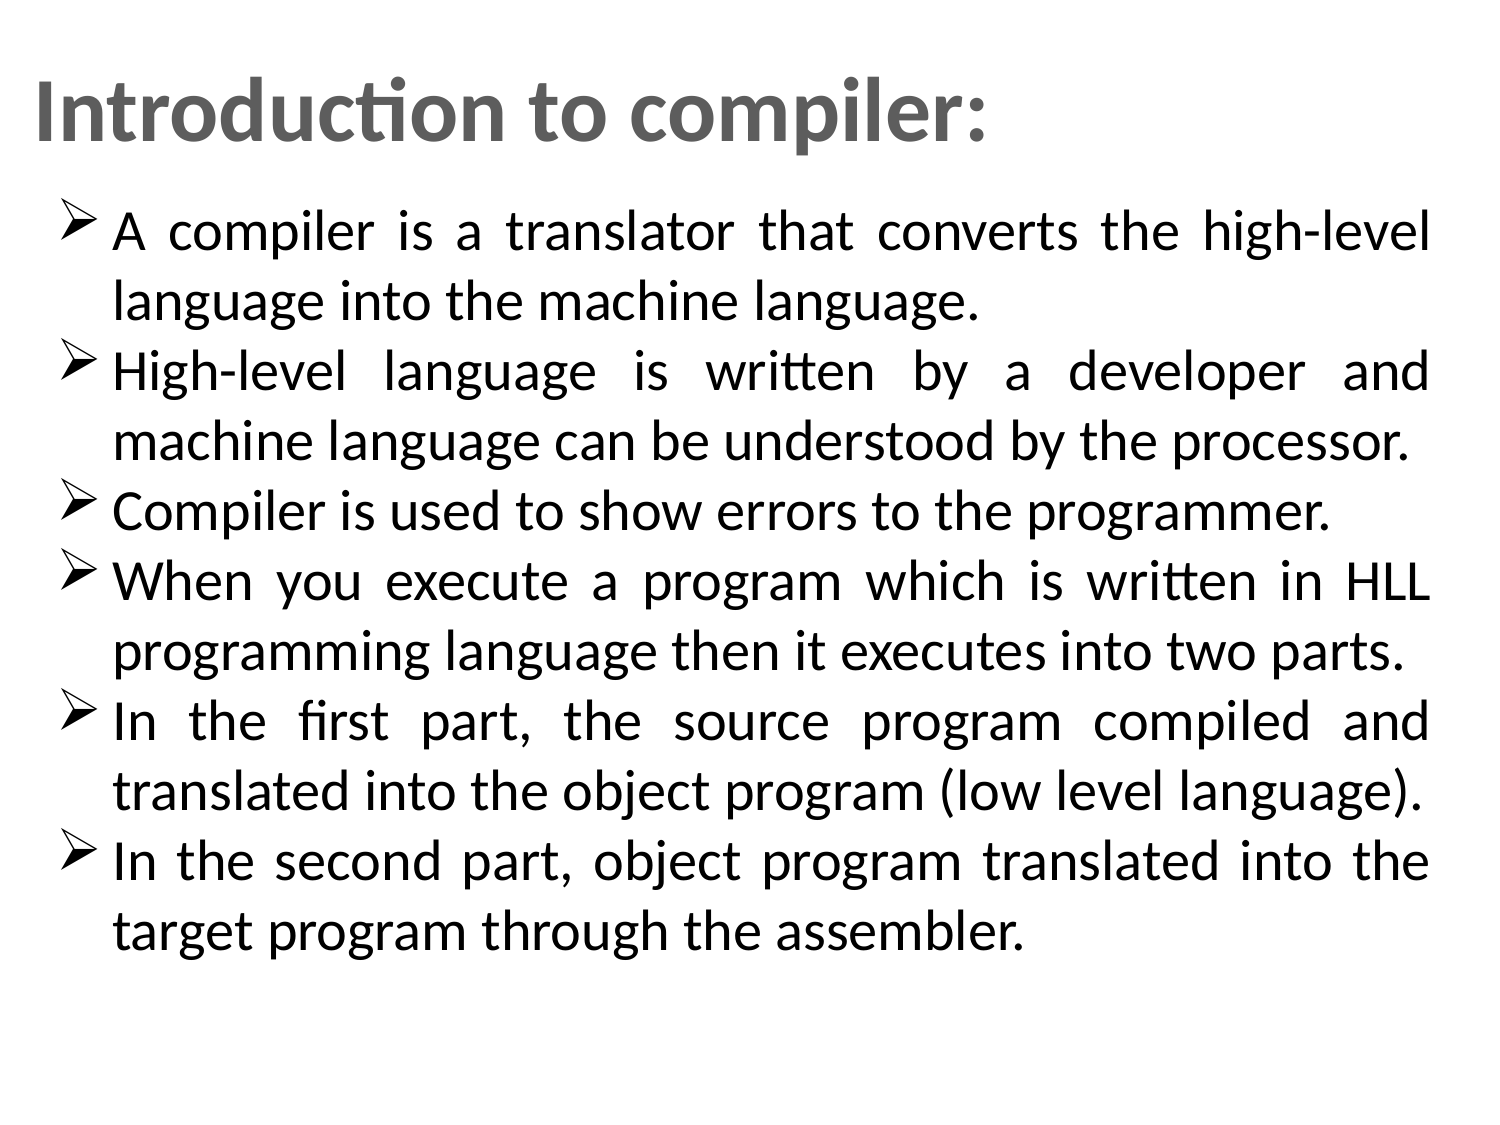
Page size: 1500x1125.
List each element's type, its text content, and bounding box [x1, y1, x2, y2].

text_box Introduction to compiler: [18, 42, 1006, 168]
text_box A compiler is a translator that converts the high-level language into the machine language. High-level language is written by a developer and machine language can be understood by the processor. Compiler is used to show errors to the programmer. When you execute a program which is written in HLL programming language then it executes into two parts. In the first part, the source program compiled and translated into the object program (low level language). In the second part, object program translated into the target program through the assembler. [41, 184, 1447, 1110]
